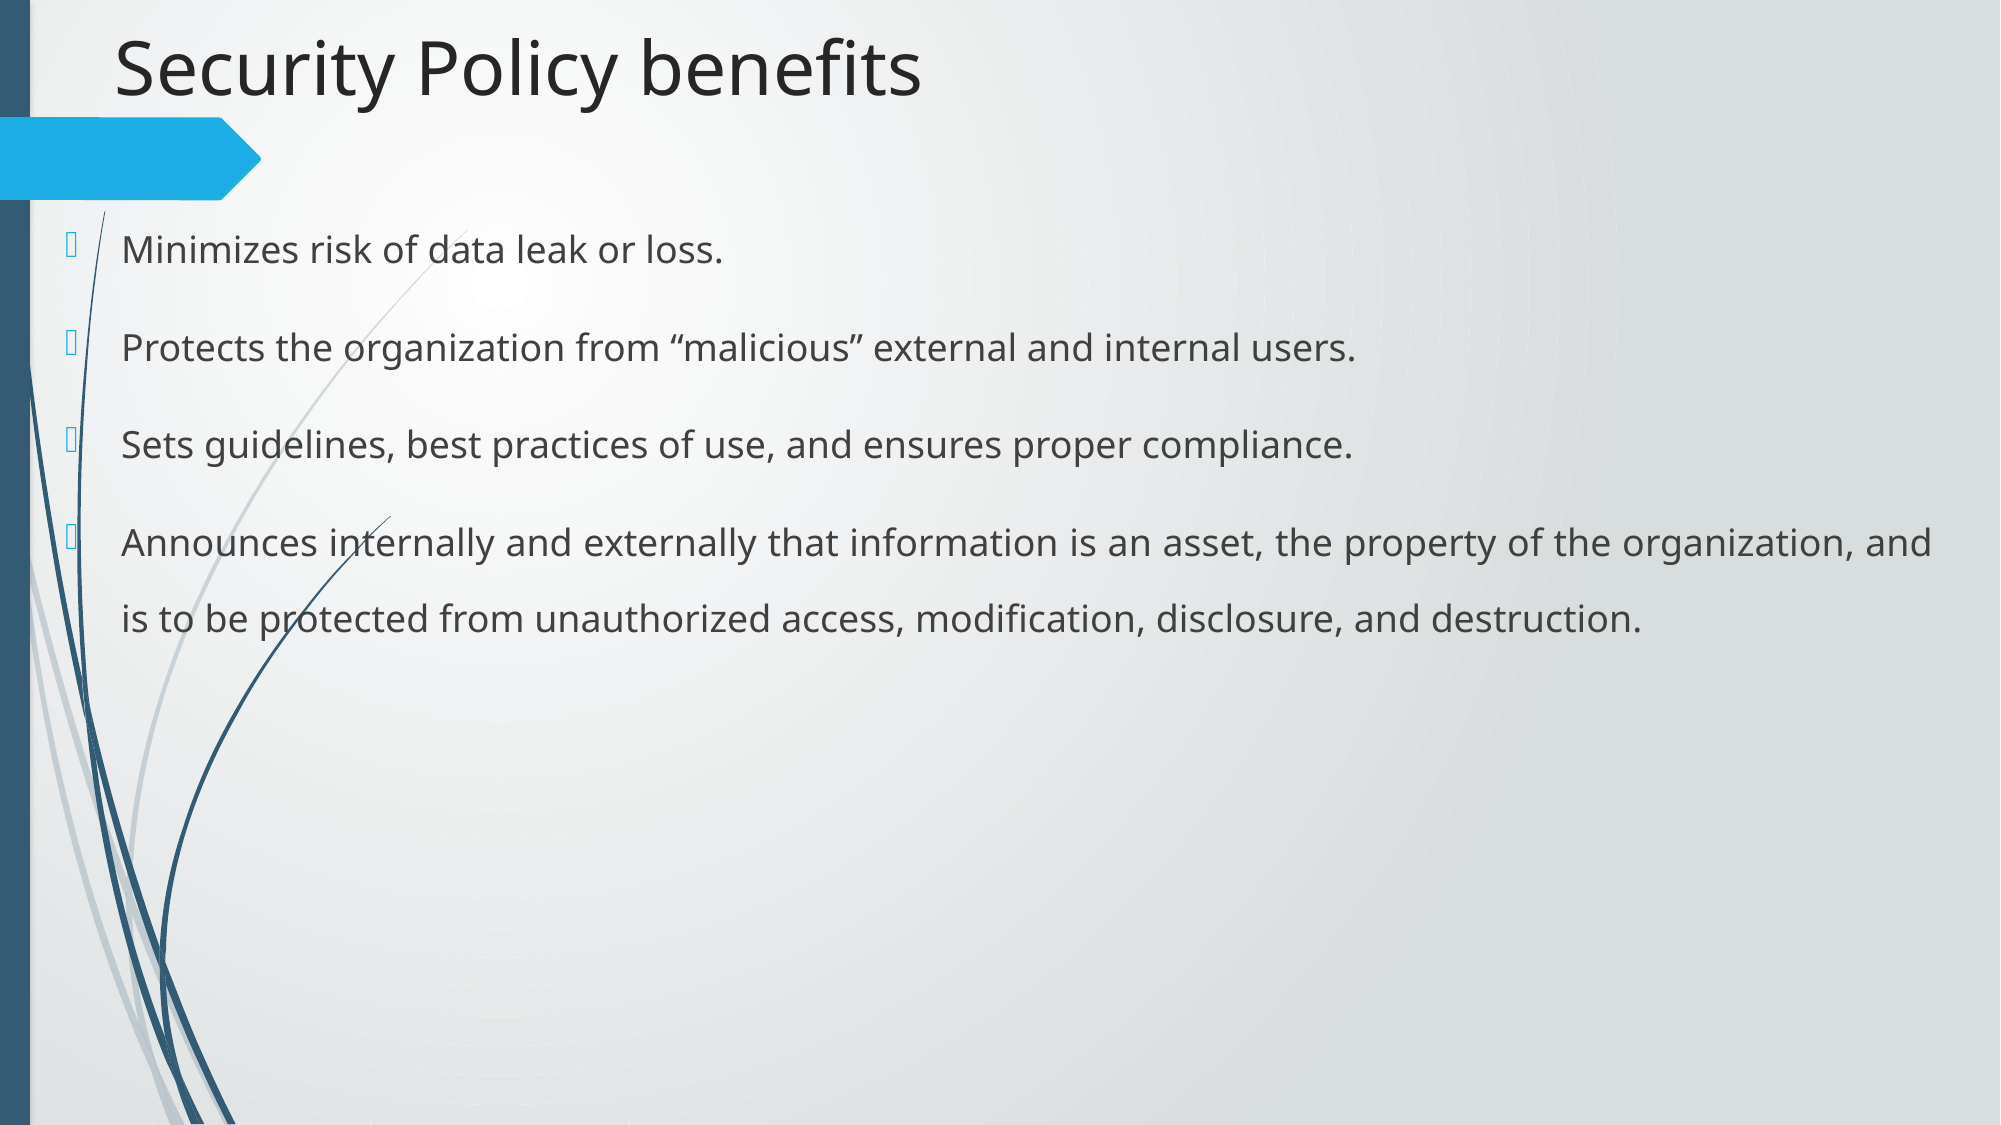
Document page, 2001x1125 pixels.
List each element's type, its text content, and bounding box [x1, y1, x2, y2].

title Security Policy benefits [99, 12, 1900, 187]
list Minimizes risk of data leak or loss. Protects the organization from “malicious” external and internal users. Sets guidelines, best practices of use, and ensures proper compliance. Announces internally and externally that information is an asset, the property of the organization, and is to be protected from unauthorized access, modification, disclosure, and destruction. [50, 187, 1950, 930]
